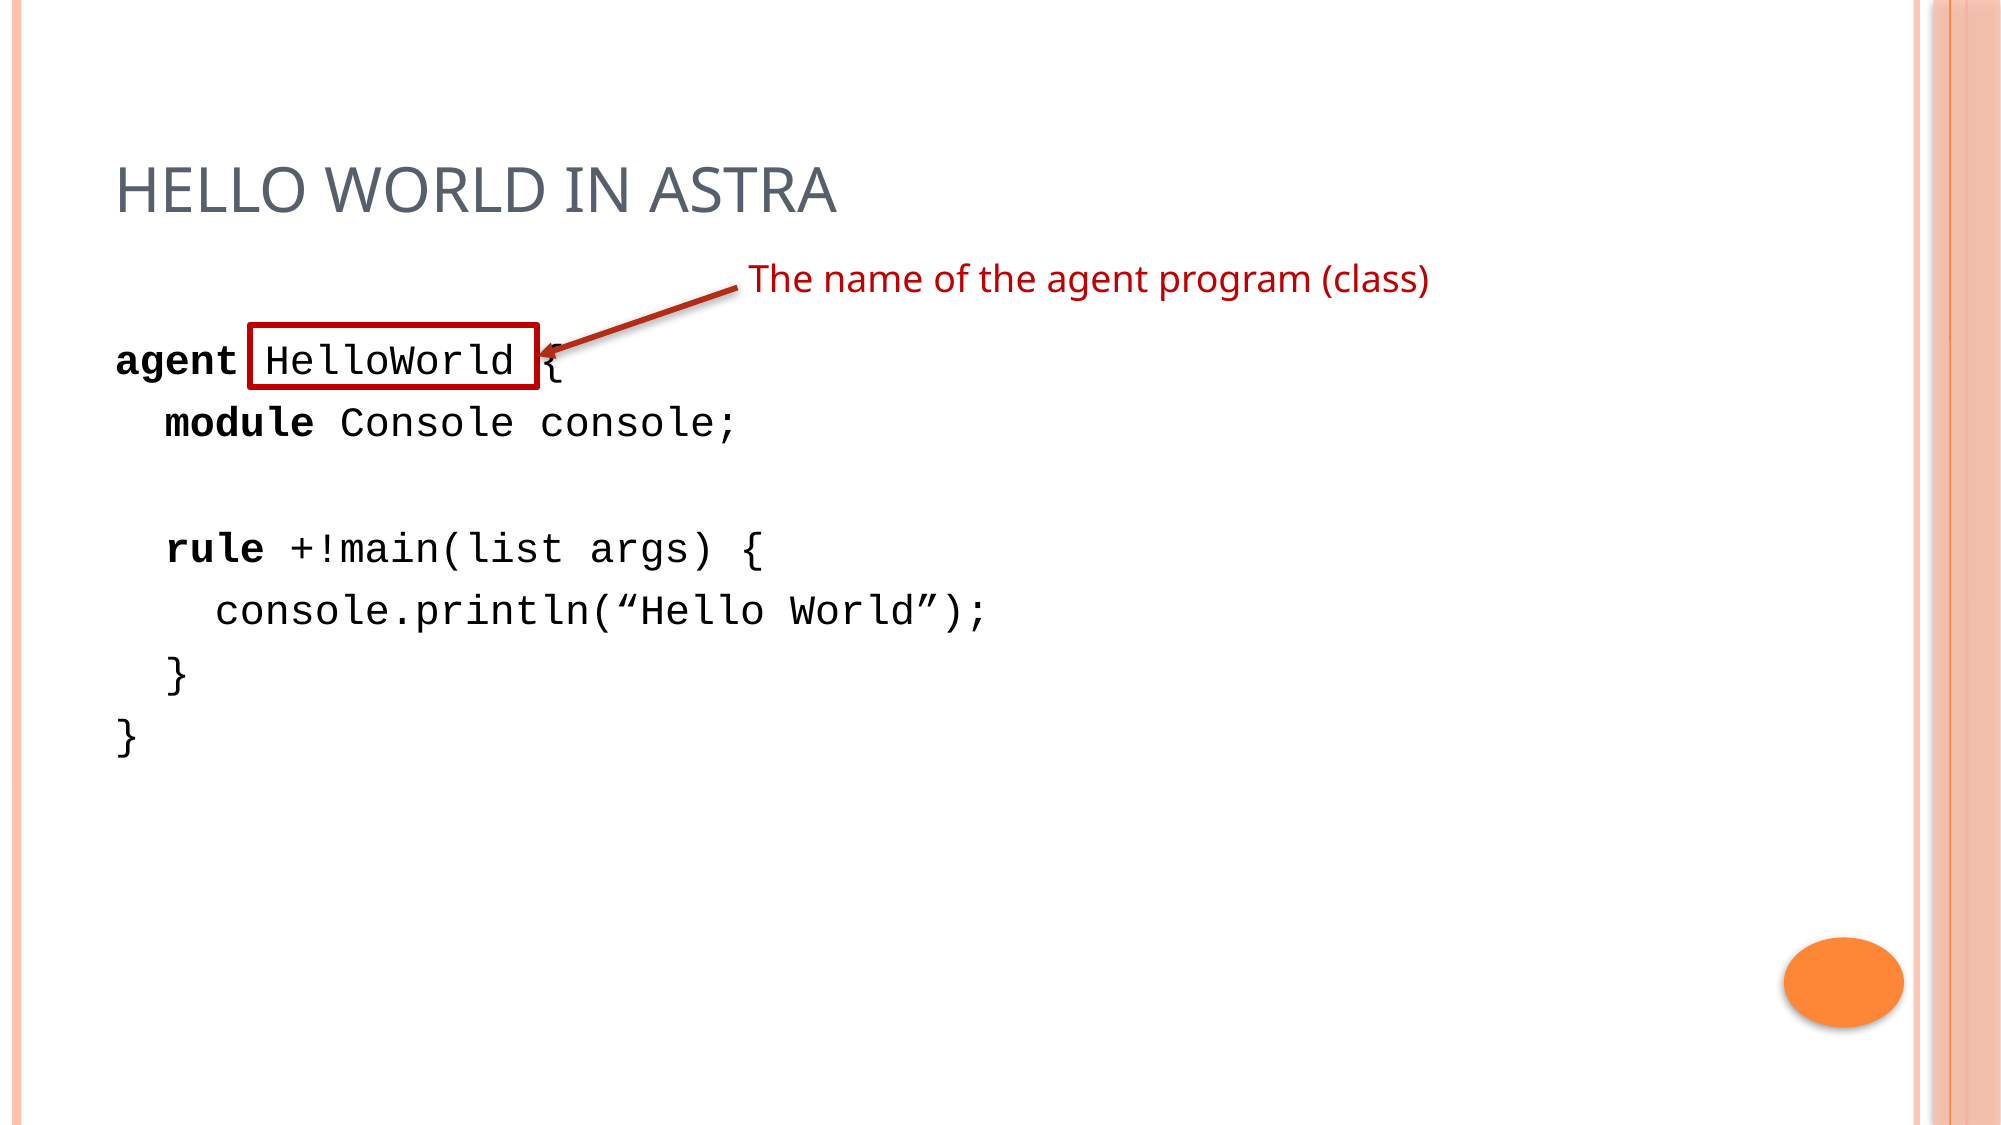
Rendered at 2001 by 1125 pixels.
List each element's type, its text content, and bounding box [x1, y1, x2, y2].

text_box [248, 323, 539, 389]
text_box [536, 286, 739, 357]
list agent HelloWorld { module Console console; rule +!main(list args) { console.println(“Hello World”); } } [99, 262, 1734, 1062]
text_box The name of the agent program (class) [733, 247, 1445, 308]
title Hello World in ASTRA [99, 45, 1734, 233]
